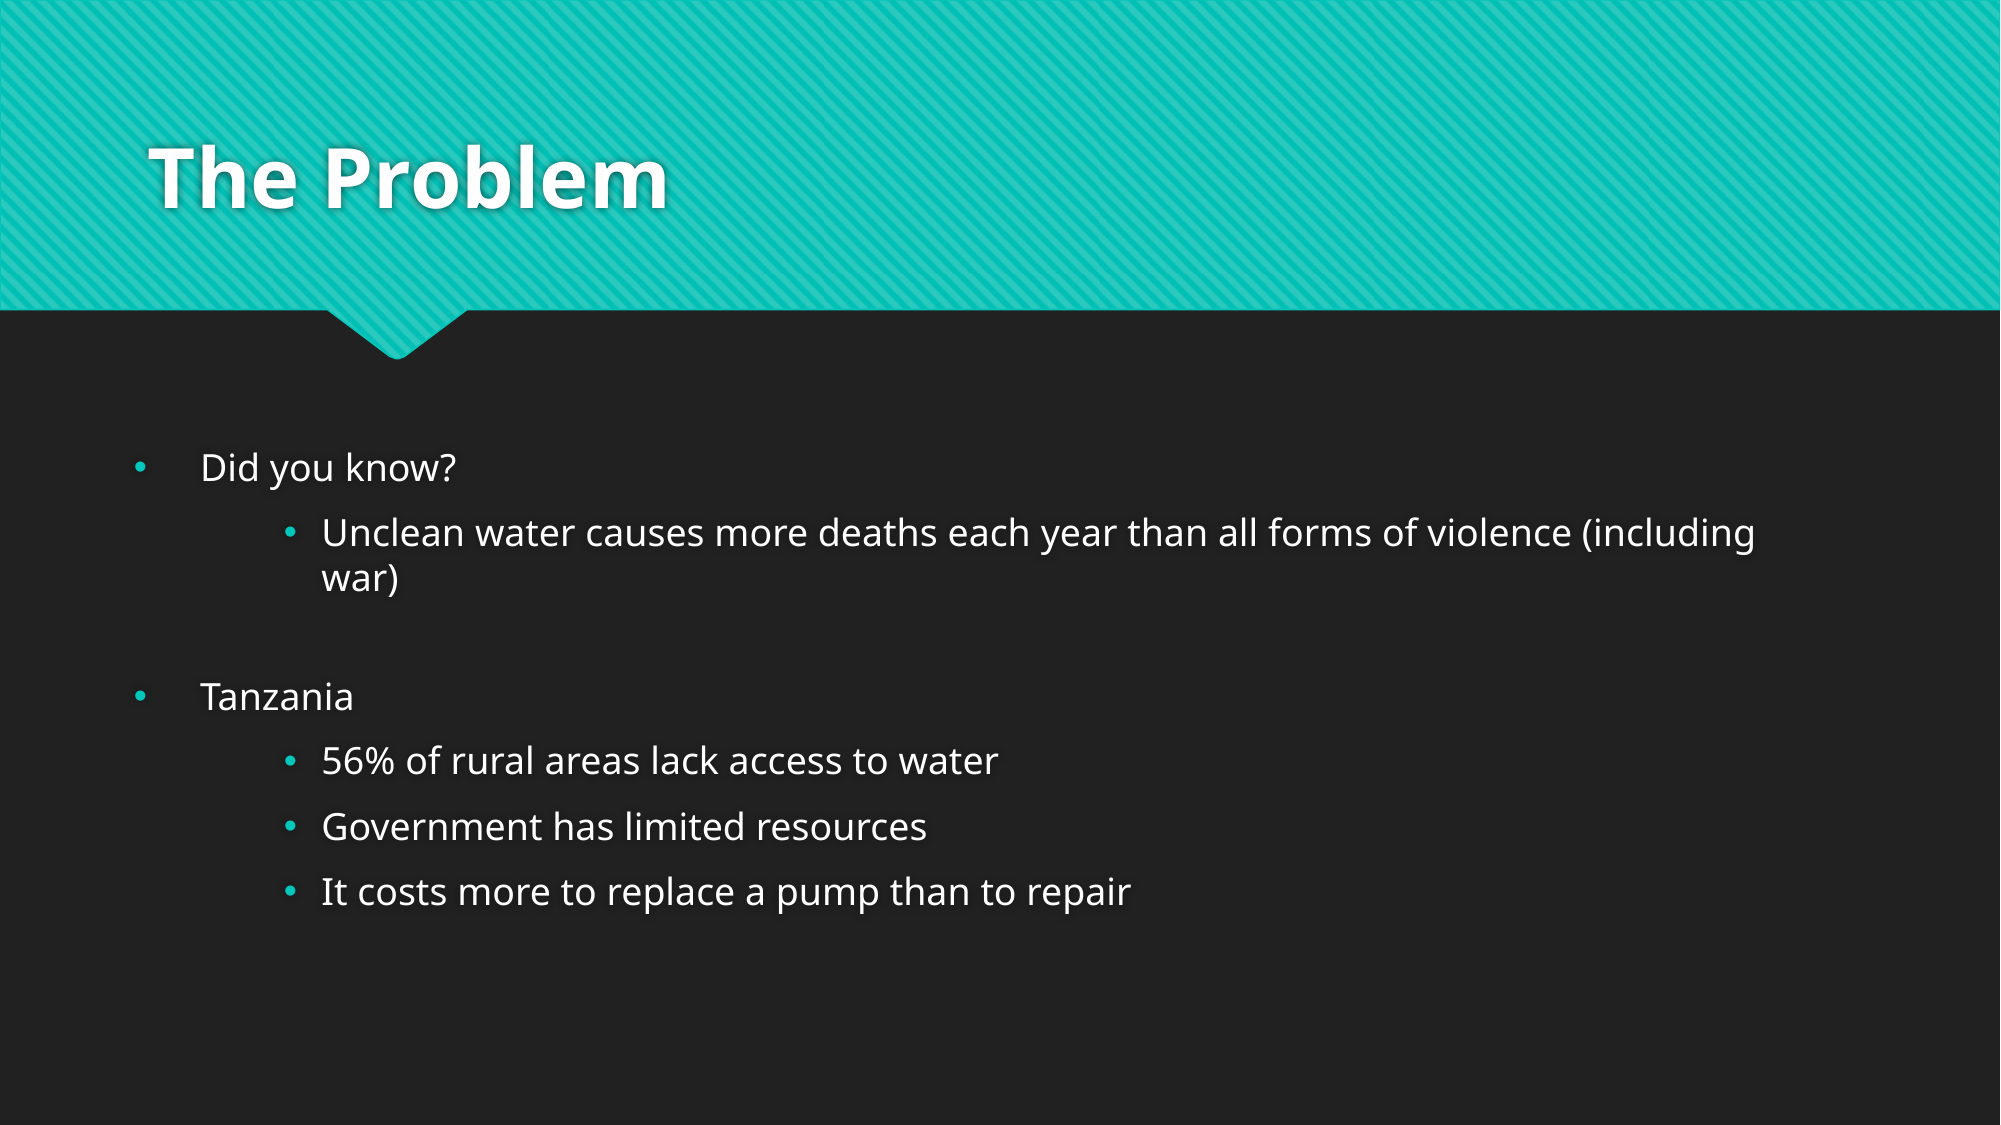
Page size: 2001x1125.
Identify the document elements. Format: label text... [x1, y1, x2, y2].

title The Problem [132, 73, 1868, 233]
list Did you know? Unclean water causes more deaths each year than all forms of violence (including war) Tanzania 56% of rural areas lack access to water Government has limited resources It costs more to replace a pump than to repair [119, 412, 1851, 1010]
